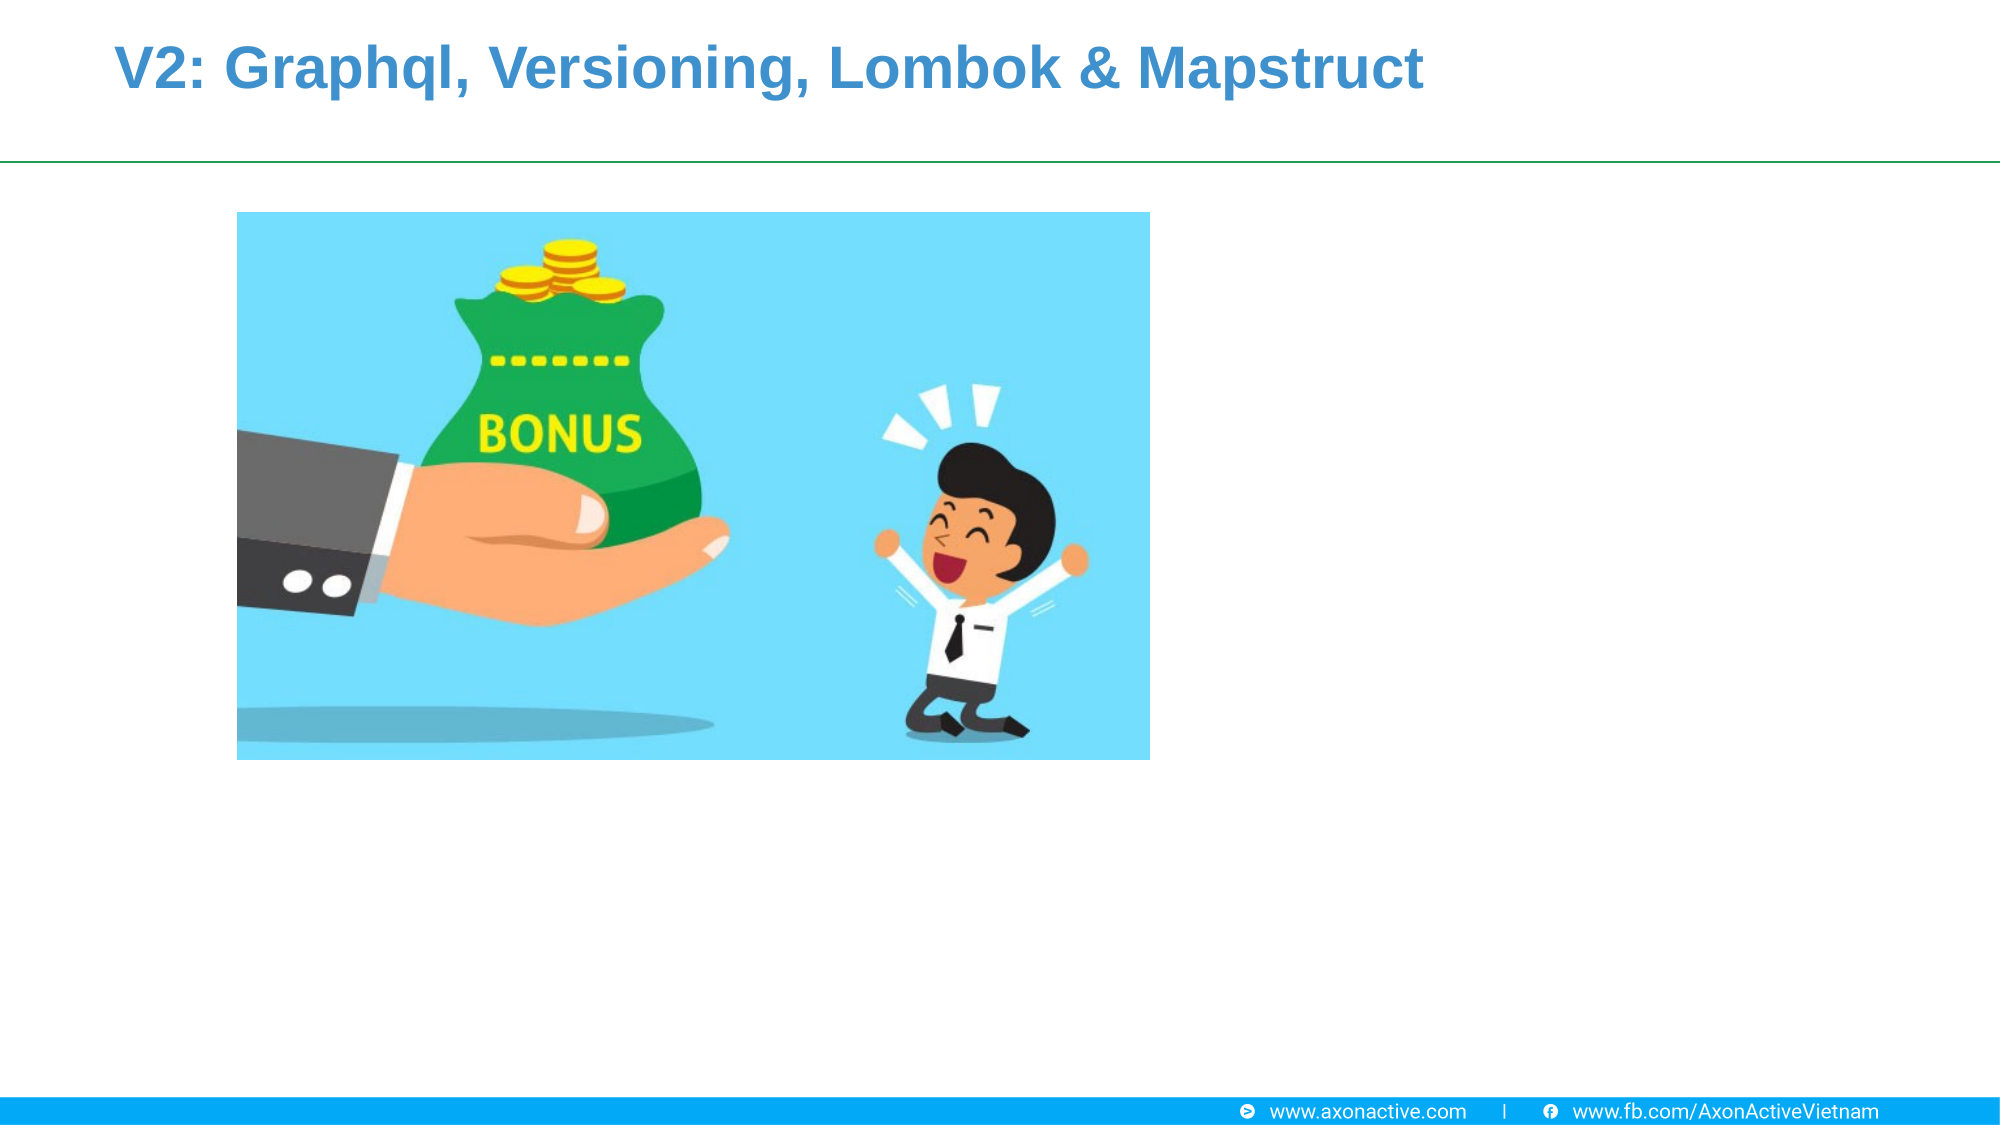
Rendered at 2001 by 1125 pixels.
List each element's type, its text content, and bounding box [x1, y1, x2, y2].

title V2: Graphql, Versioning, Lombok & Mapstruct [99, 29, 1550, 124]
picture [1544, 1105, 1557, 1118]
picture [237, 212, 1150, 760]
picture [1241, 1105, 1254, 1118]
